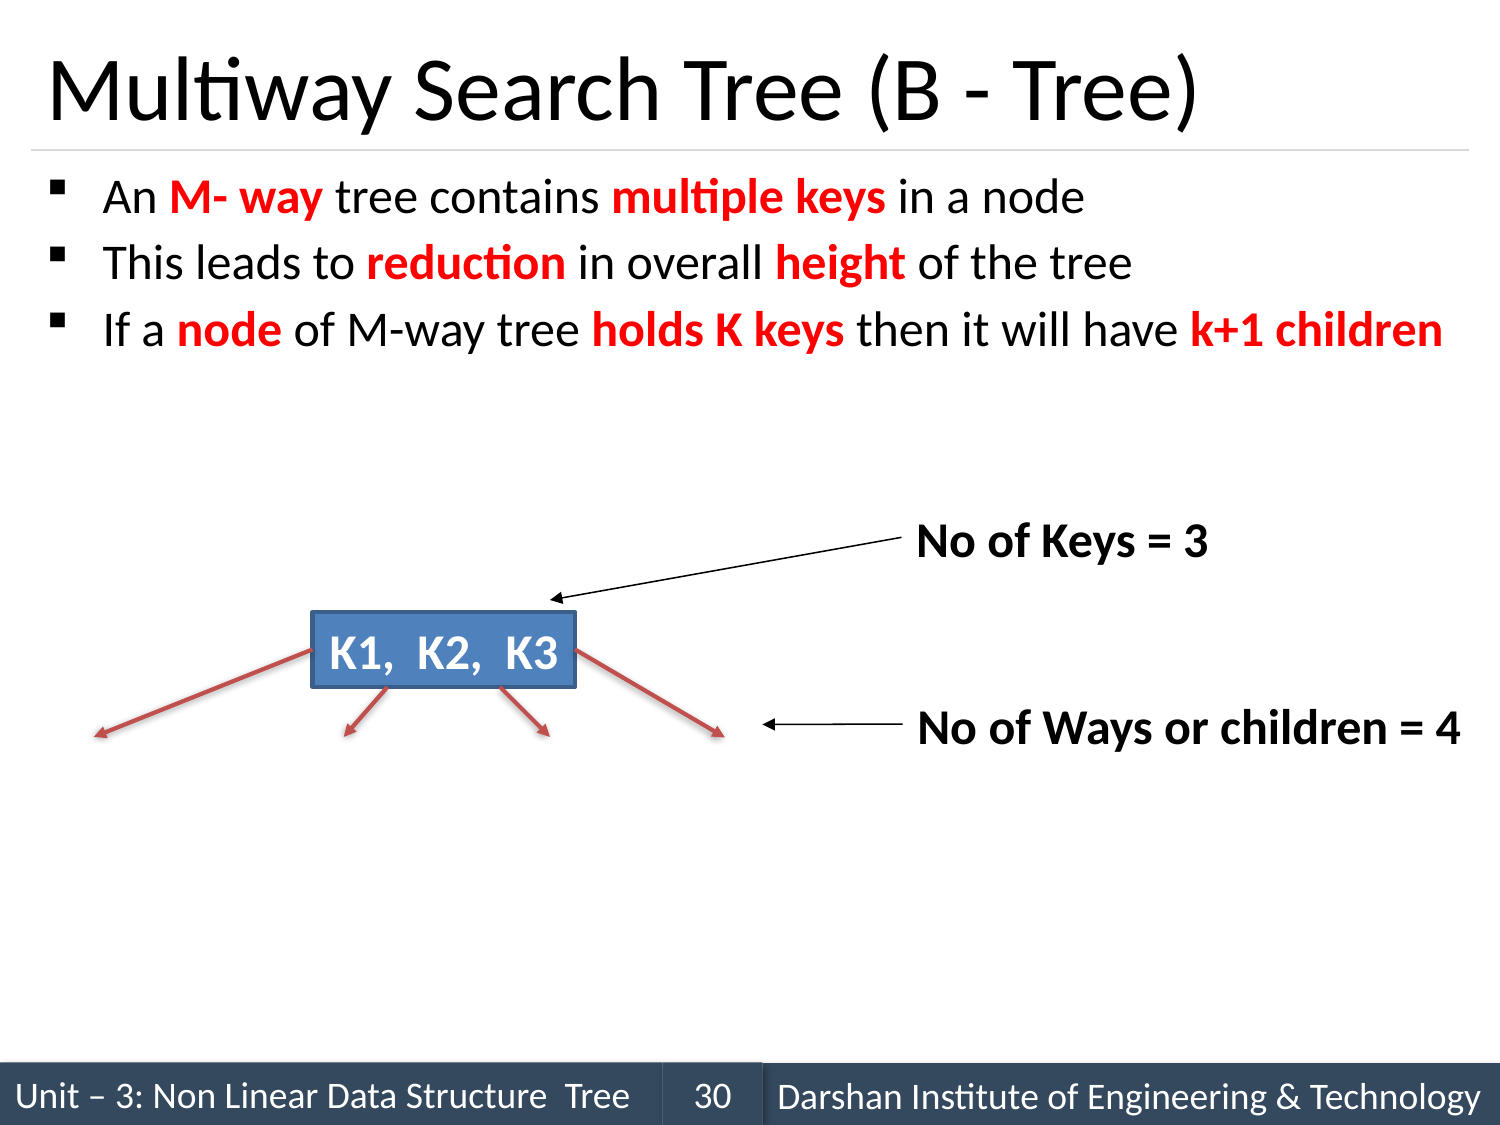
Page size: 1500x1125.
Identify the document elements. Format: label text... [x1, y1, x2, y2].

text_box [549, 537, 901, 601]
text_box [343, 686, 388, 738]
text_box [499, 686, 551, 738]
text_box No of Ways or children = 4 [902, 686, 1477, 762]
title Multiway Search Tree (B - Tree) [31, 17, 1469, 150]
text_box K1, K2, K3 [310, 610, 577, 689]
text_box No of Keys = 3 [901, 499, 1224, 575]
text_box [574, 649, 726, 738]
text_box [93, 649, 313, 738]
list An M- way tree contains multiple keys in a node This leads to reduction in overall height of the tree If a node of M-way tree holds K keys then it will have k+1 children [31, 162, 1469, 413]
